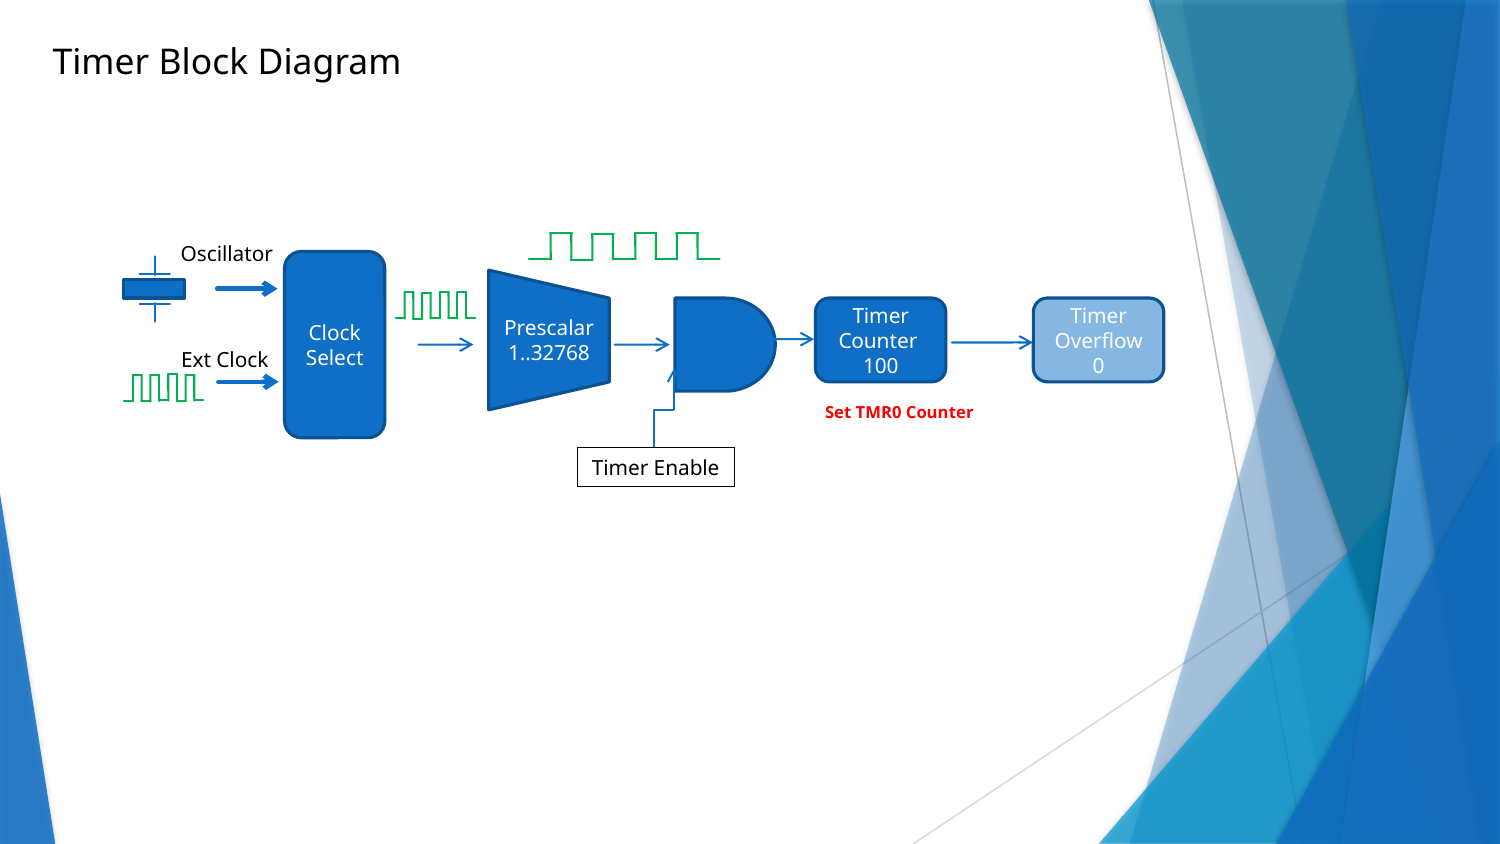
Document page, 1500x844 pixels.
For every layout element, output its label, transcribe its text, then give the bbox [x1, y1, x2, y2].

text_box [123, 373, 204, 402]
text_box [122, 278, 186, 300]
text_box Timer Overflow 0 [1031, 296, 1166, 384]
text_box Timer Block Diagram [37, 32, 417, 90]
text_box Set TMR0 Counter [810, 394, 989, 430]
text_box Timer Enable [577, 447, 735, 487]
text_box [528, 232, 721, 261]
text_box Prescalar 1..32768 [487, 268, 611, 412]
text_box Timer Counter 100 [813, 296, 948, 384]
text_box Clock Select [282, 249, 387, 440]
text_box Oscillator [165, 232, 288, 273]
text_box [395, 291, 476, 320]
text_box Ext Clock [166, 339, 284, 379]
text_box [621, 399, 707, 421]
text_box [673, 296, 777, 393]
